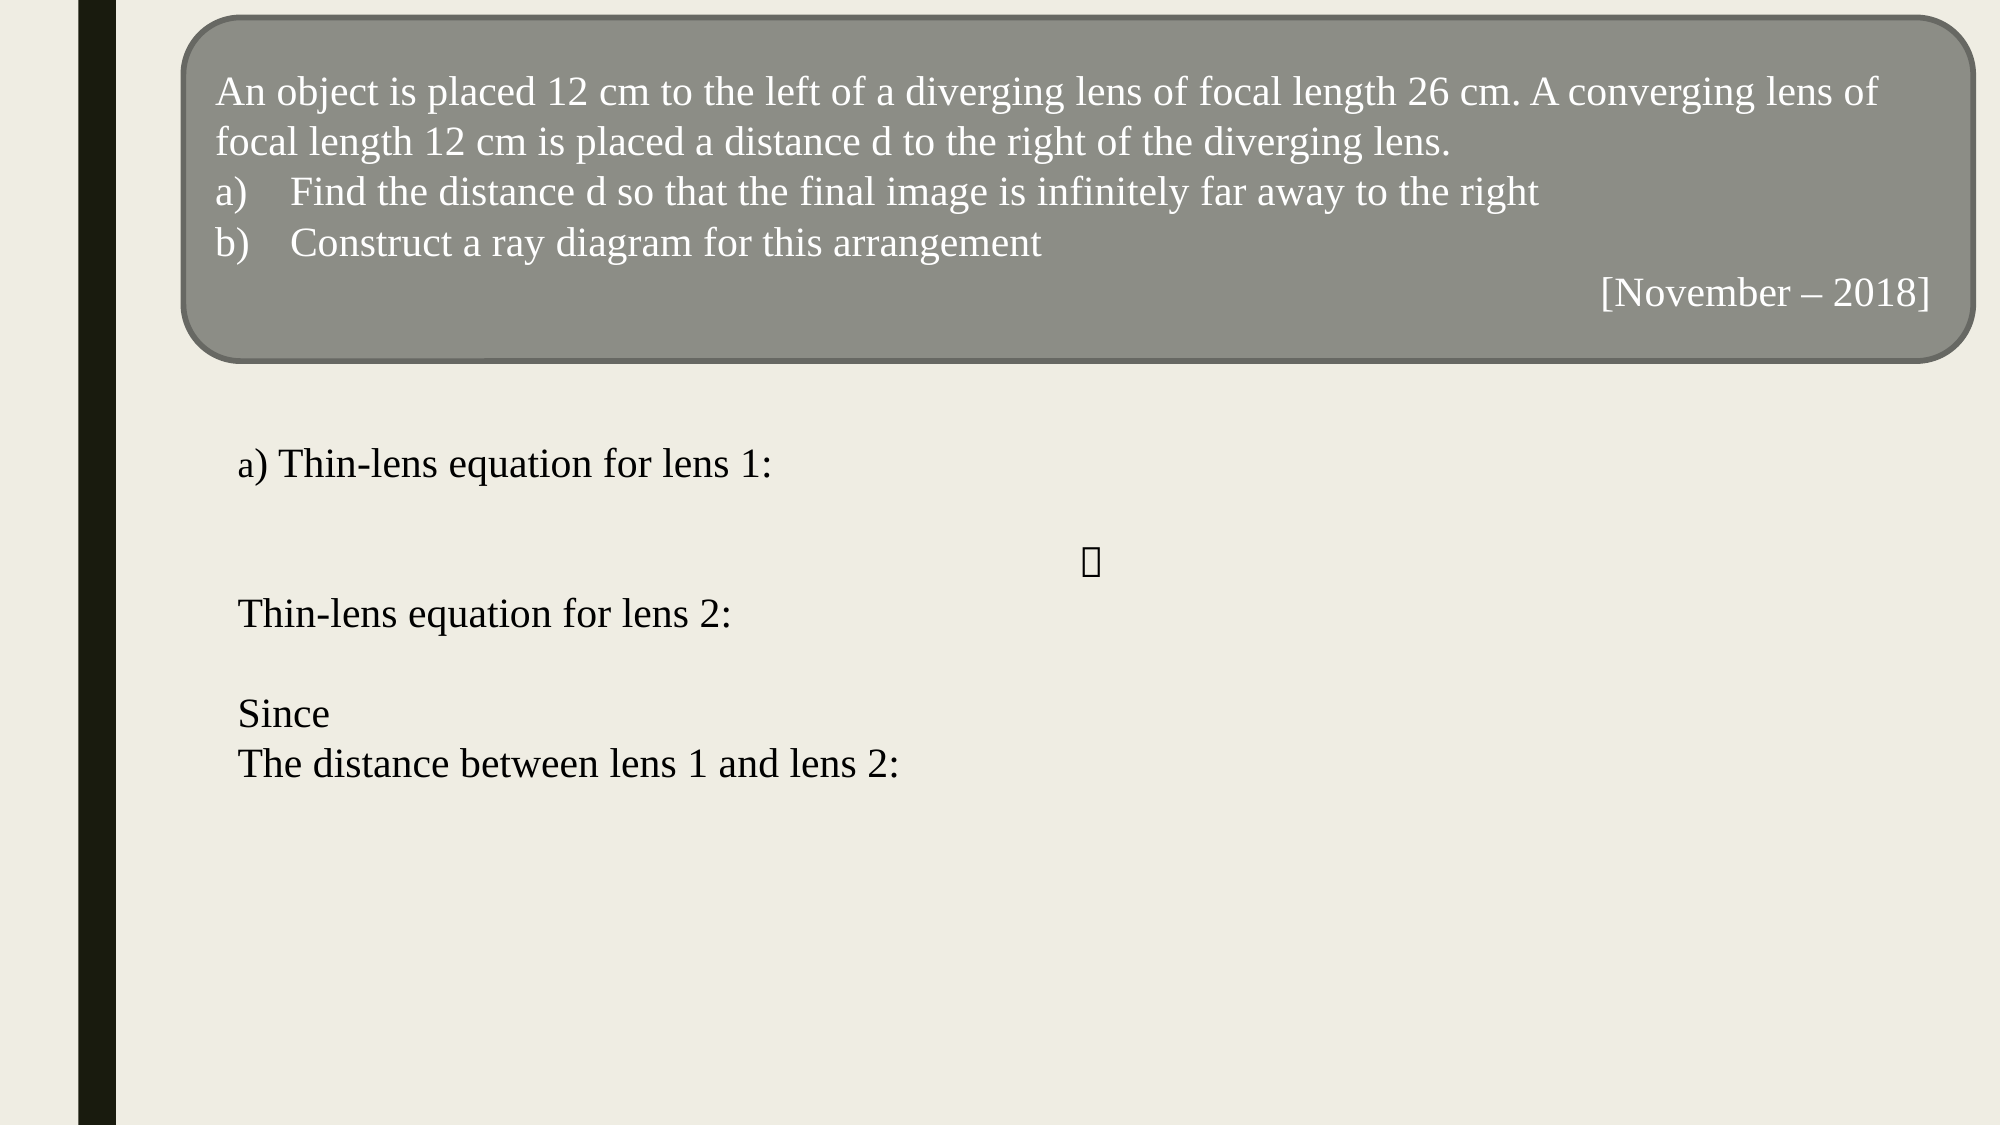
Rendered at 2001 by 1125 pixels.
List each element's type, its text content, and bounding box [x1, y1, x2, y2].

text_box An object is placed 12 cm to the left of a diverging lens of focal length 26 cm. A converging lens of focal length 12 cm is placed a distance d to the right of the diverging lens. Find the distance d so that the final image is infinitely far away to the right Construct a ray diagram for this arrangement [November – 2018] [180, 14, 1977, 364]
